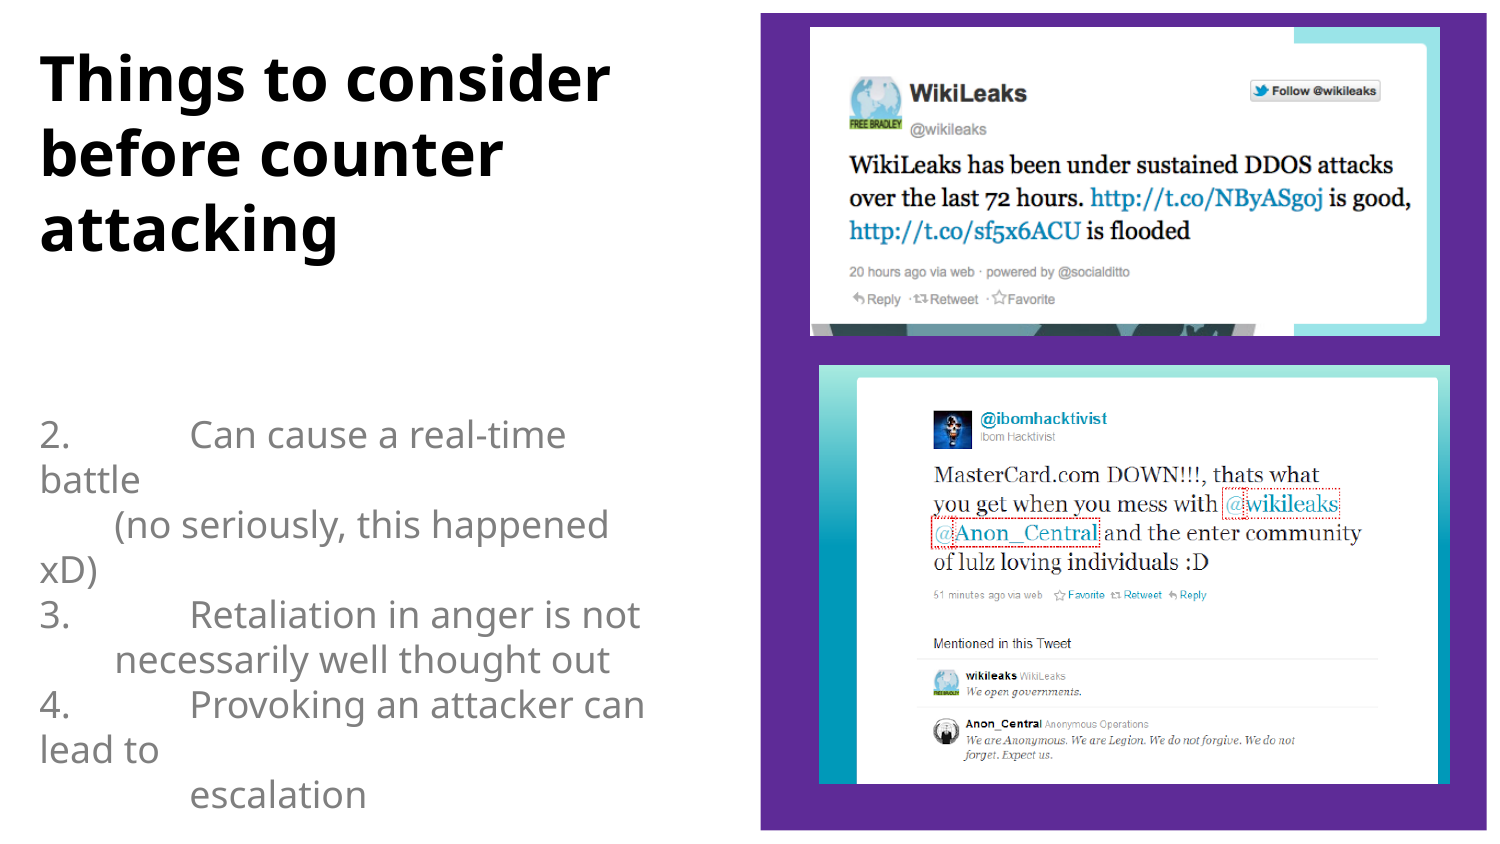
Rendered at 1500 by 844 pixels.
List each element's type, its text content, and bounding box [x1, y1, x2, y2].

subtitle 2. Can cause a real-time battle (no seriously, this happened xD) 3. Retaliation in anger is not necessarily well thought out 4. Provoking an attacker can lead to escalation [24, 395, 688, 617]
picture [809, 26, 1440, 336]
title Things to consider before counter attacking [24, 27, 688, 279]
picture [819, 365, 1450, 785]
